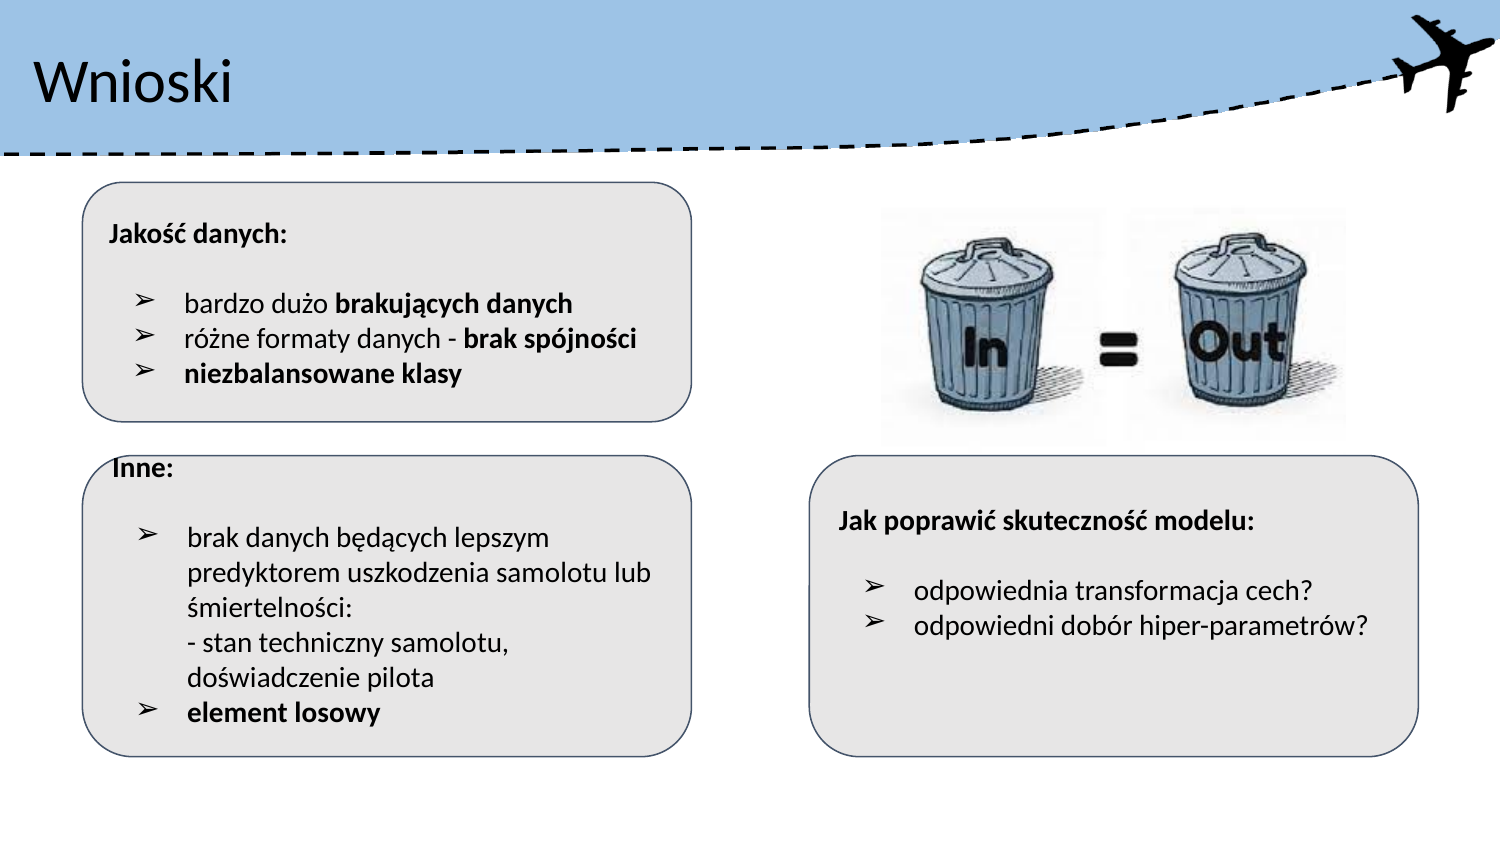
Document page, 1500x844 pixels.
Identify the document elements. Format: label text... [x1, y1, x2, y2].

text_box Jakość danych: bardzo dużo brakujących danych różne formaty danych - brak spójności niezbalansowane klasy [82, 182, 692, 422]
text_box Inne: brak danych będących lepszym predyktorem uszkodzenia samolotu lub śmiertelności: - stan techniczny samolotu, doświadczenie pilota element losowy [82, 455, 692, 757]
picture [0, 0, 1500, 157]
picture [881, 189, 1347, 456]
text_box Jak poprawić skuteczność modelu: odpowiednia transformacja cech? odpowiedni dobór hiper-parametrów? [809, 455, 1419, 757]
